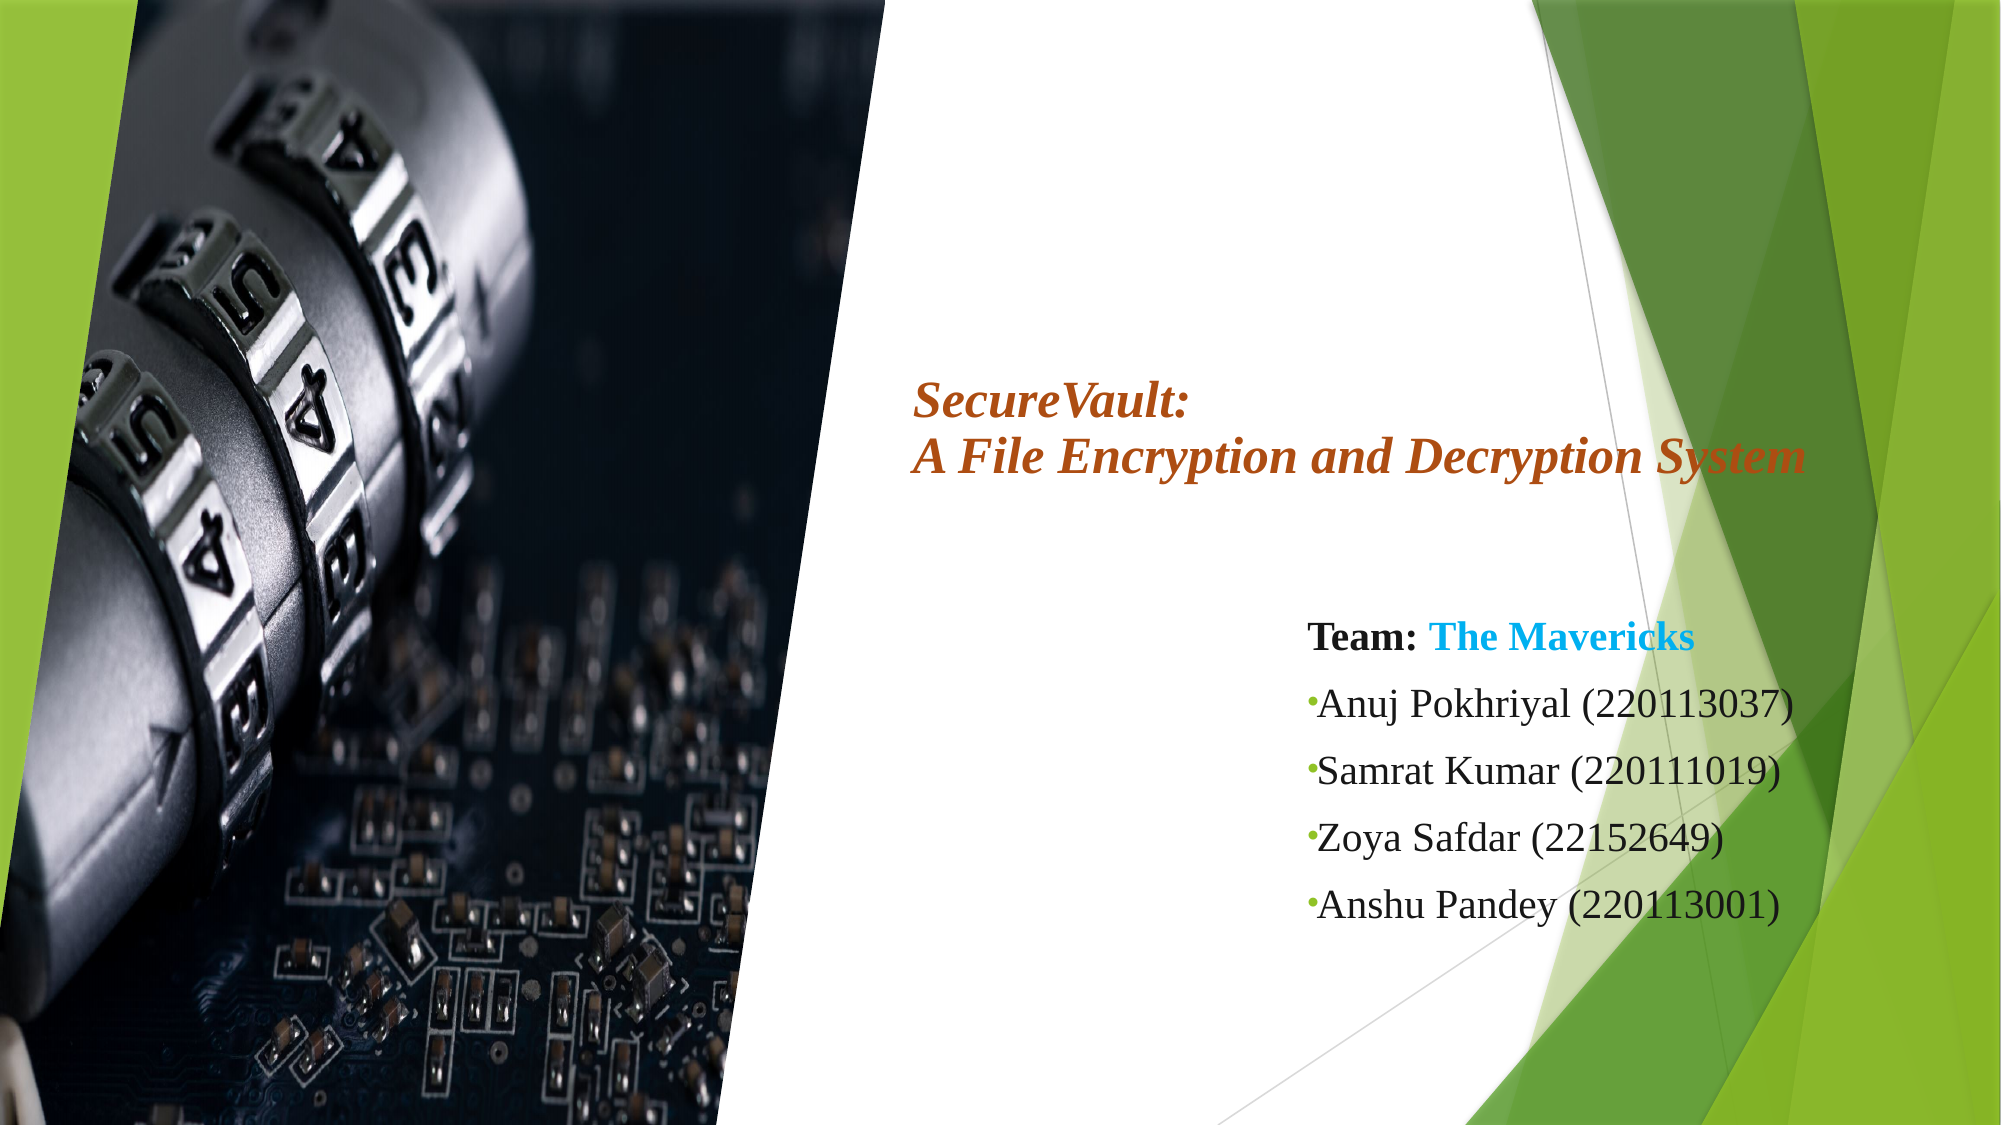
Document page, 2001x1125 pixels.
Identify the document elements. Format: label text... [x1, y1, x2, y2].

title SecureVault: A File Encryption and Decryption System [897, 216, 1826, 692]
subtitle Team: The Mavericks Anuj Pokhriyal (220113037) Samrat Kumar (220111019) Zoya Safdar (22152649) Anshu Pandey (220113001) [1292, 601, 1931, 936]
picture [0, 0, 886, 1125]
